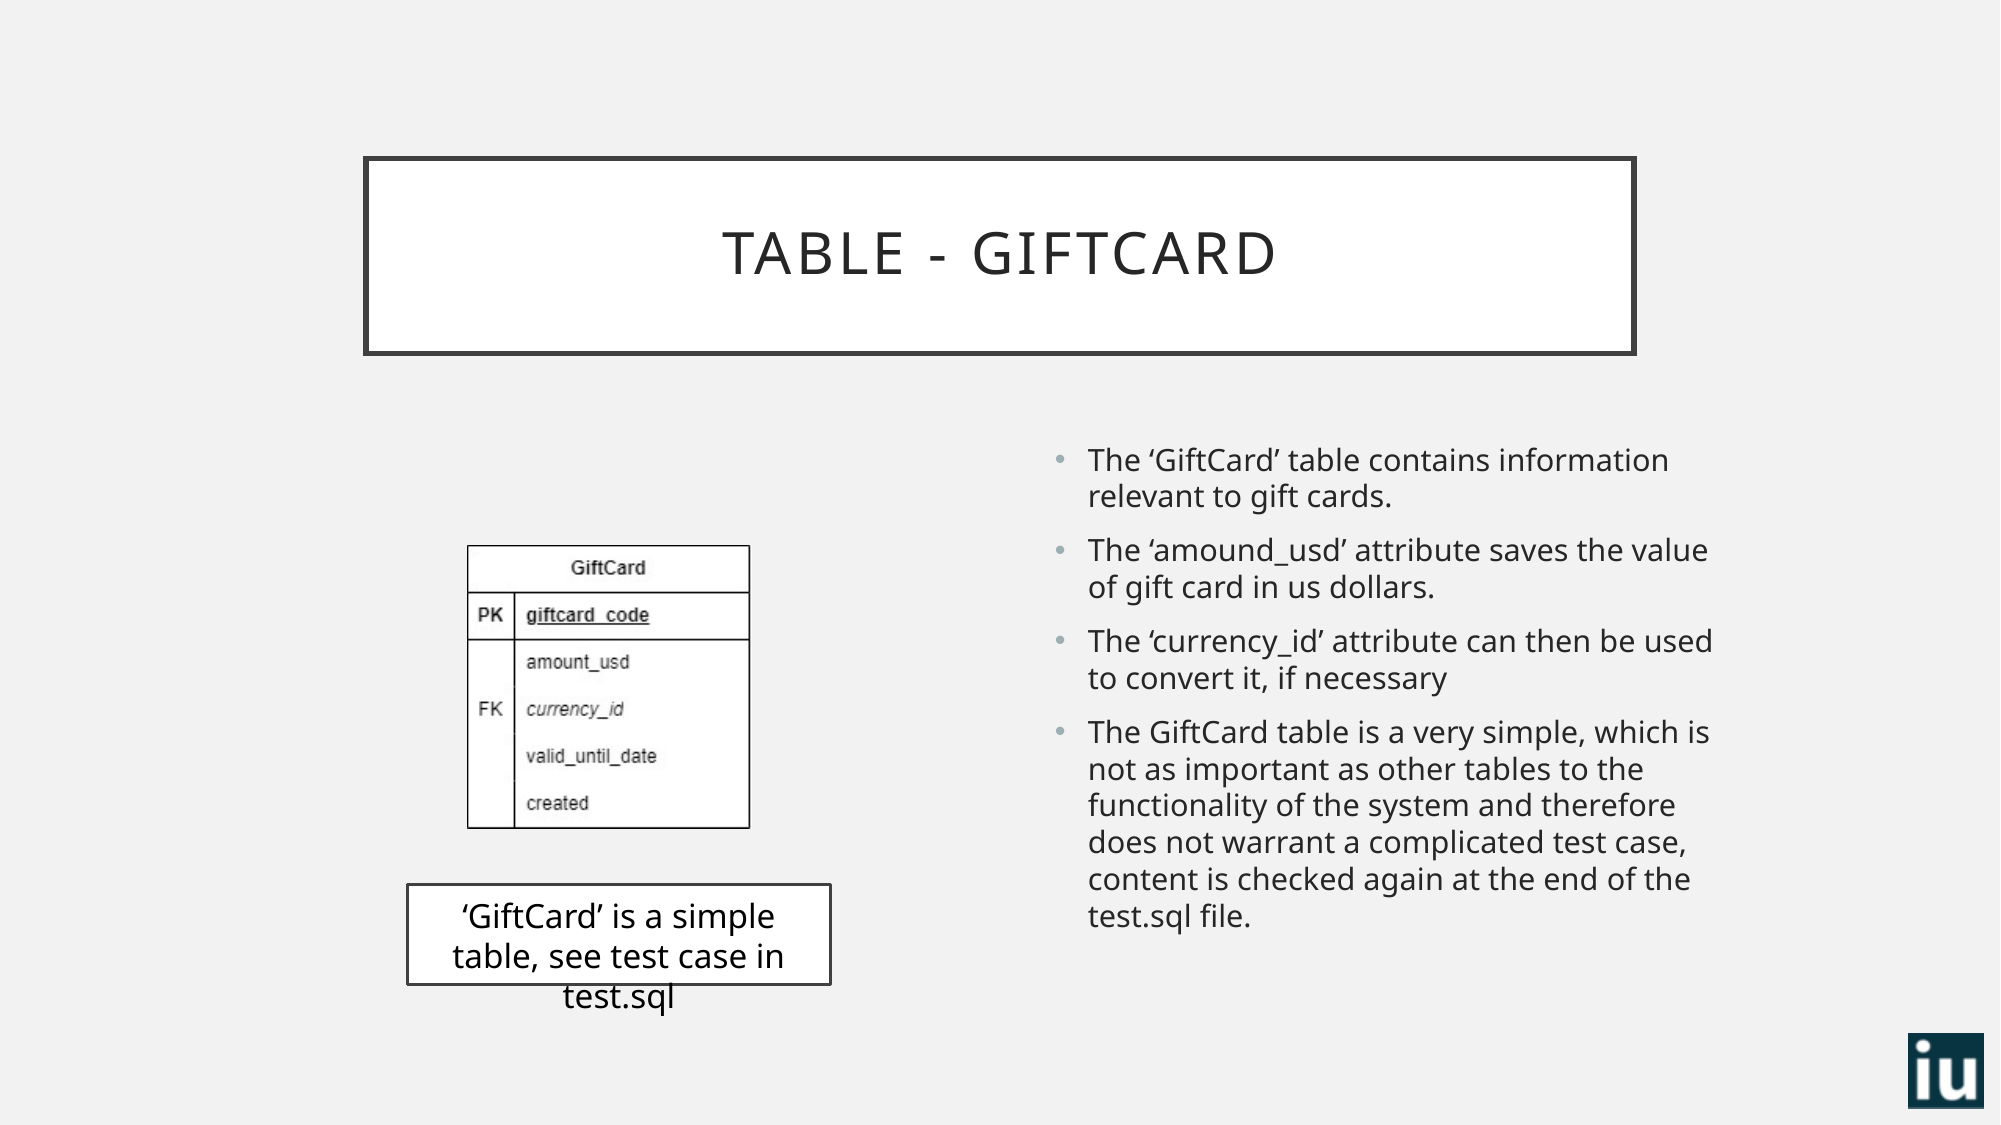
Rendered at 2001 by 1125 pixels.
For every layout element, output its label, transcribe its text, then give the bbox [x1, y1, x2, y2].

text_box [407, 883, 832, 985]
title Table - GiftCard [363, 156, 1637, 356]
picture [1908, 1033, 1984, 1109]
list The ‘GiftCard’ table contains information relevant to gift cards. The ‘amound_usd’ attribute saves the value of gift card in us dollars. The ‘currency_id’ attribute can then be used to convert it, if necessary The GiftCard table is a very simple, which is not as important as other tables to the functionality of the system and therefore does not warrant a complicated test case, content is checked again at the end of the test.sql file. [1039, 432, 1741, 942]
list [467, 545, 752, 829]
text_box ‘GiftCard’ is a simple table, see test case in test.sql [407, 888, 831, 1023]
